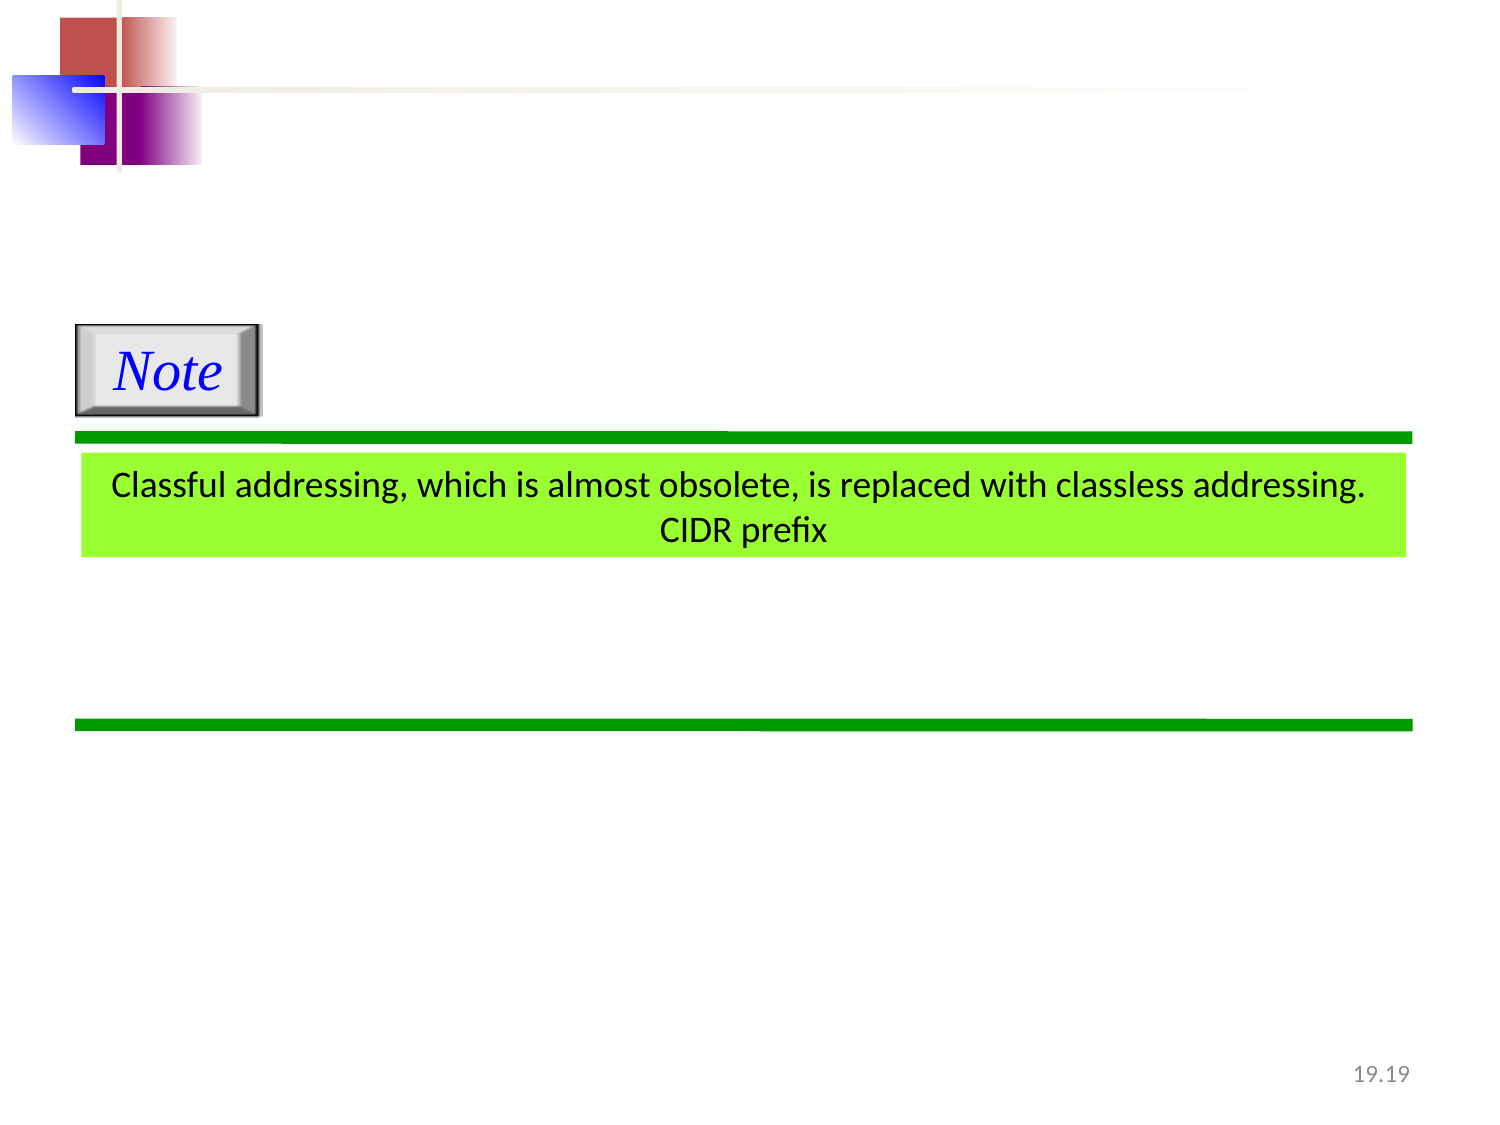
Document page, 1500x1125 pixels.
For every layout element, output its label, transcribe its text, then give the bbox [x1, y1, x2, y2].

text_box [80, 93, 116, 165]
text_box [116, 93, 122, 173]
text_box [74, 324, 263, 419]
text_box [122, 93, 141, 165]
text_box [116, 0, 122, 87]
text_box Classful addressing, which is almost obsolete, is replaced with classless addressing. CIDR prefix [81, 452, 1407, 558]
text_box [72, 87, 1423, 93]
text_box [12, 75, 105, 145]
text_box [141, 93, 202, 165]
text_box [60, 17, 116, 86]
slide_number 19.19 [1074, 1042, 1425, 1103]
text_box [122, 17, 177, 86]
